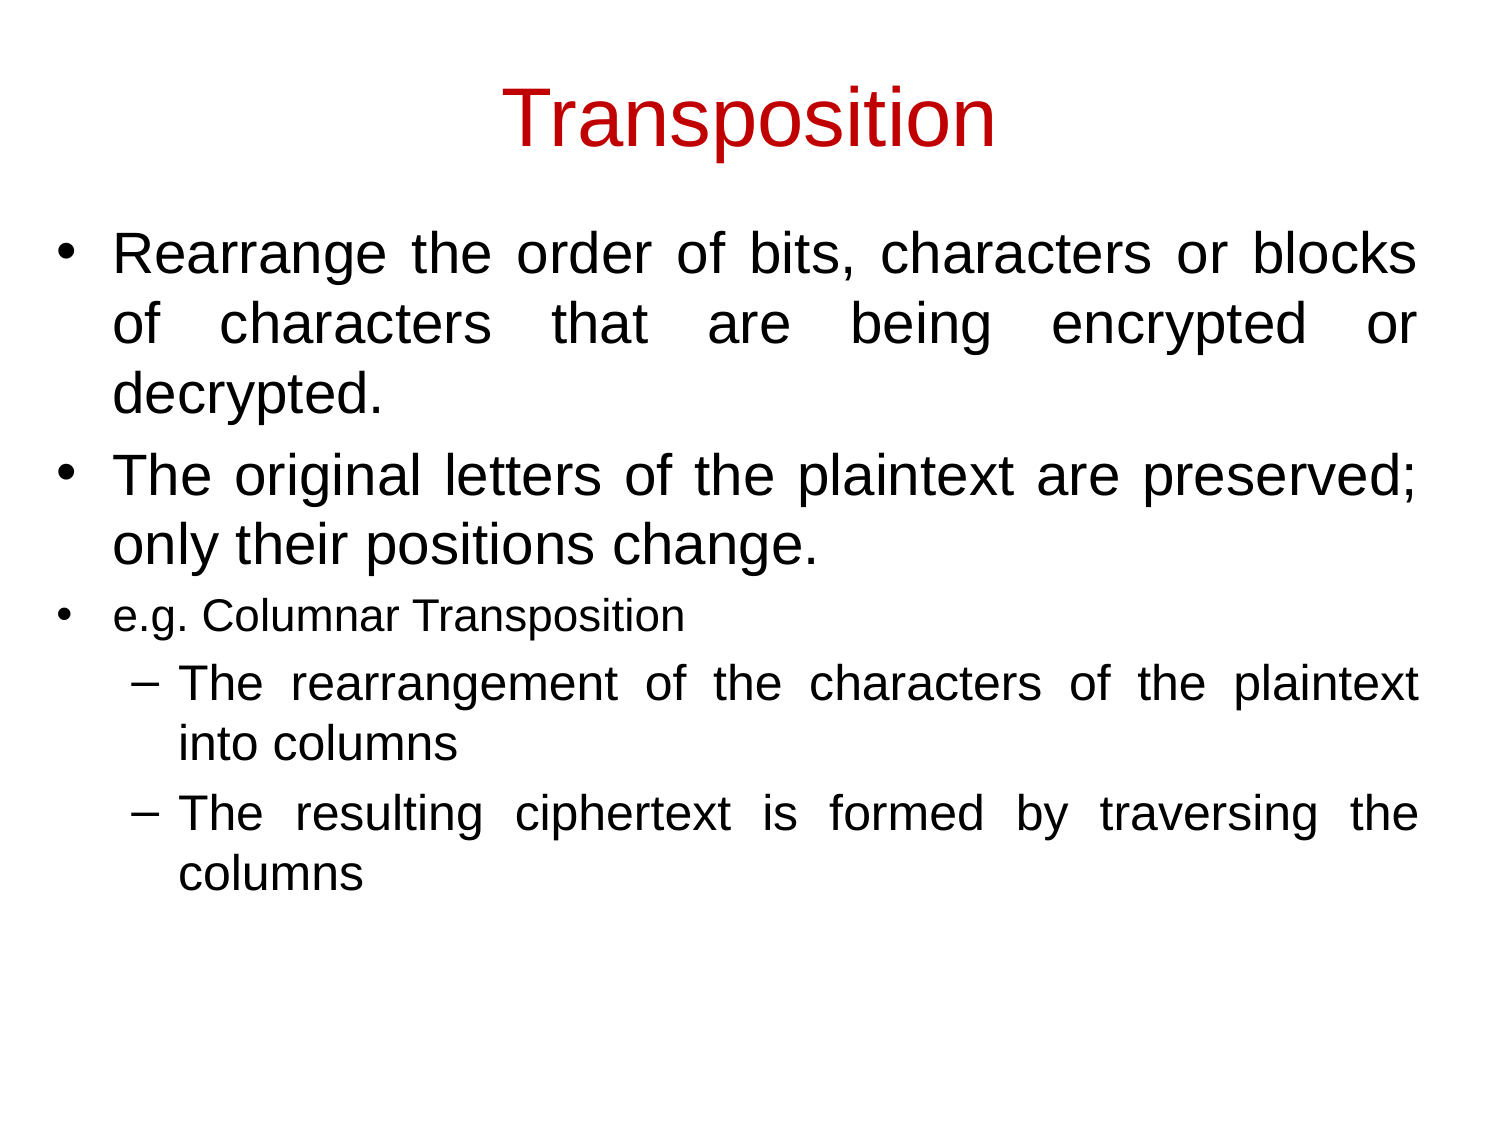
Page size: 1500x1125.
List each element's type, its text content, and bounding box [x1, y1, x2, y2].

title Transposition [75, 19, 1425, 207]
list Rearrange the order of bits, characters or blocks of characters that are being encrypted or decrypted. The original letters of the plaintext are preserved; only their positions change. e.g. Columnar Transposition The rearrangement of the characters of the plaintext into columns The resulting ciphertext is formed by traversing the columns [41, 208, 1436, 1094]
